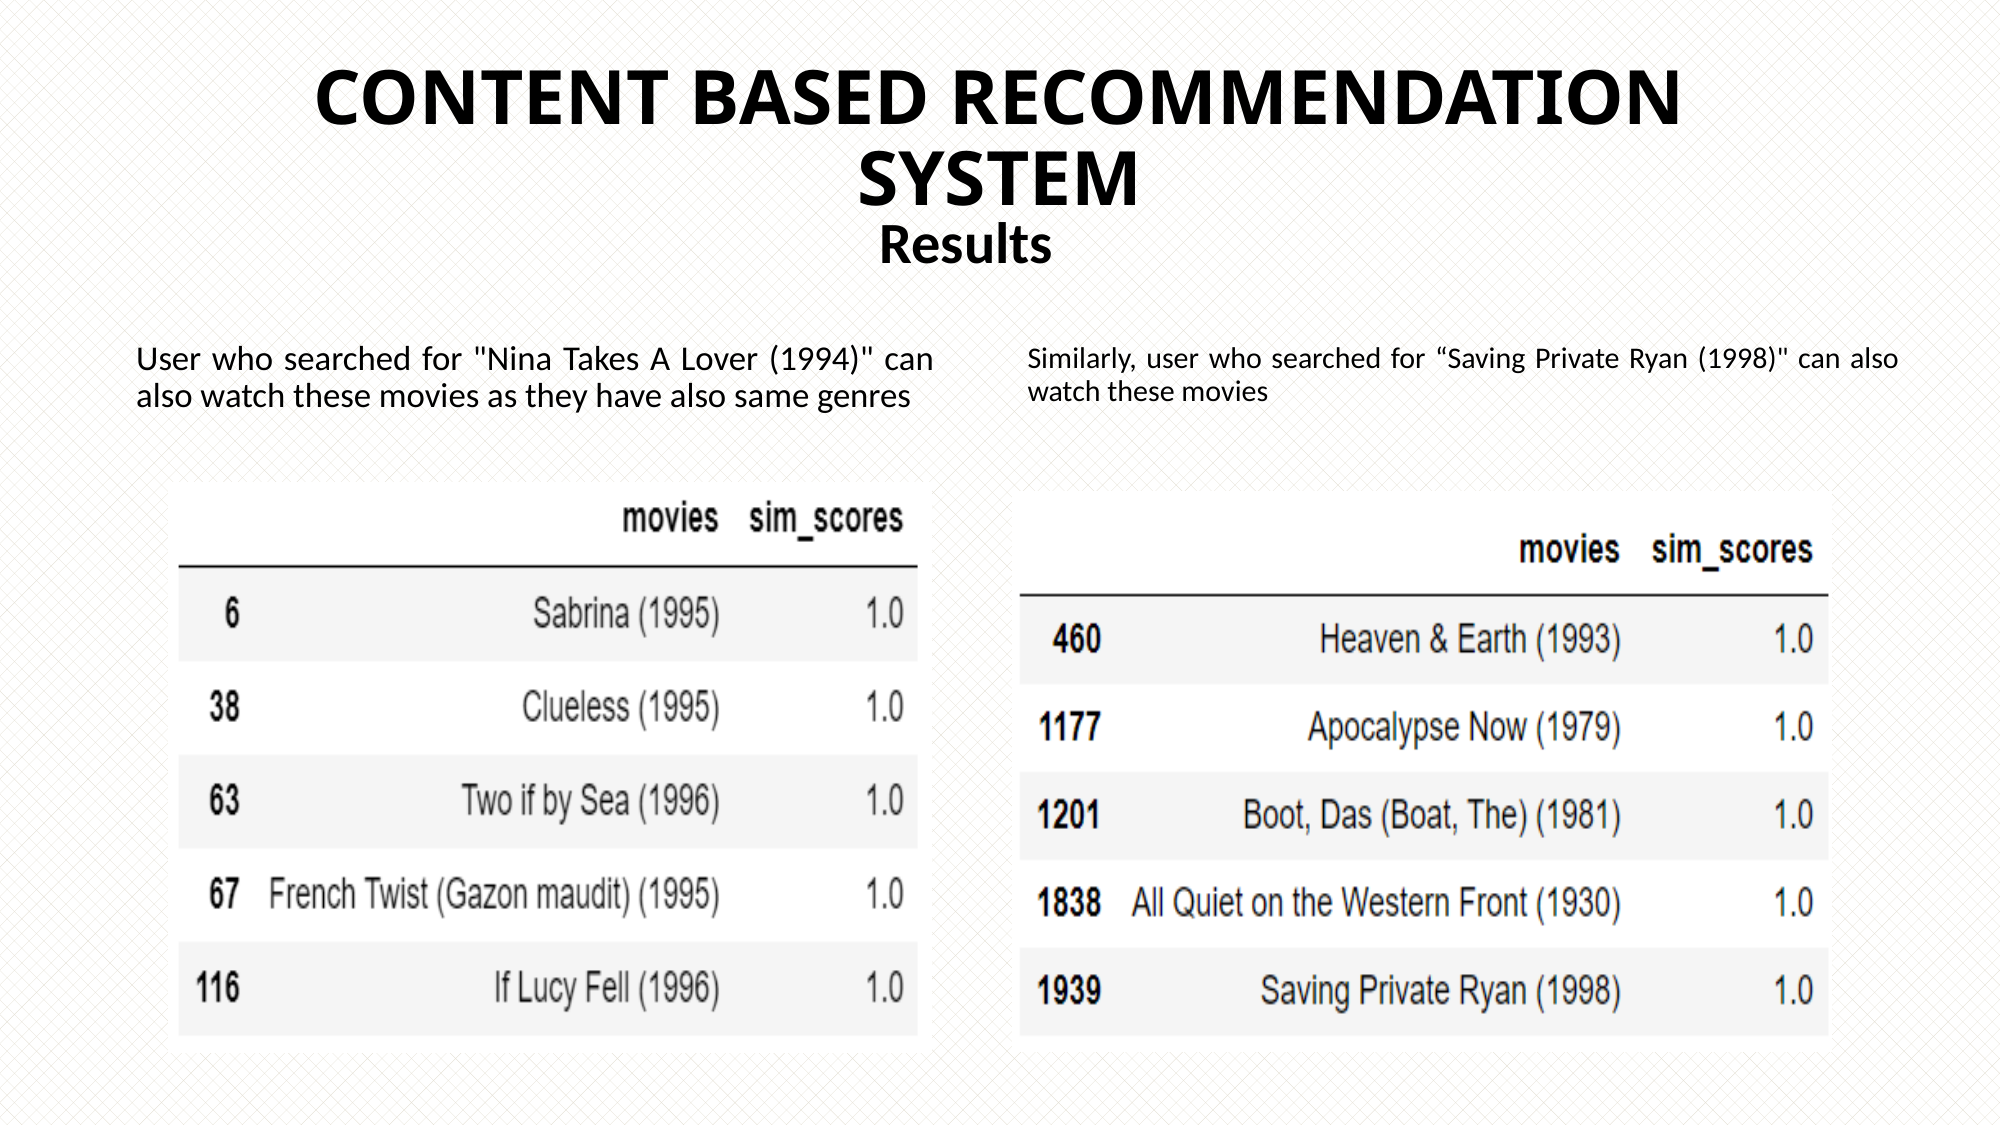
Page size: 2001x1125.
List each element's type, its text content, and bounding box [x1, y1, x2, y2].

picture [1012, 490, 1832, 1053]
text_box Results [864, 197, 1393, 283]
list Similarly, user who searched for “Saving Private Ryan (1998)" can also watch these movies [1012, 283, 1915, 416]
title Content based Recommendation system [187, 72, 1813, 209]
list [168, 482, 932, 1053]
list User who searched for "Nina Takes A Lover (1994)" can also watch these movies as they have also same genres [121, 332, 950, 434]
